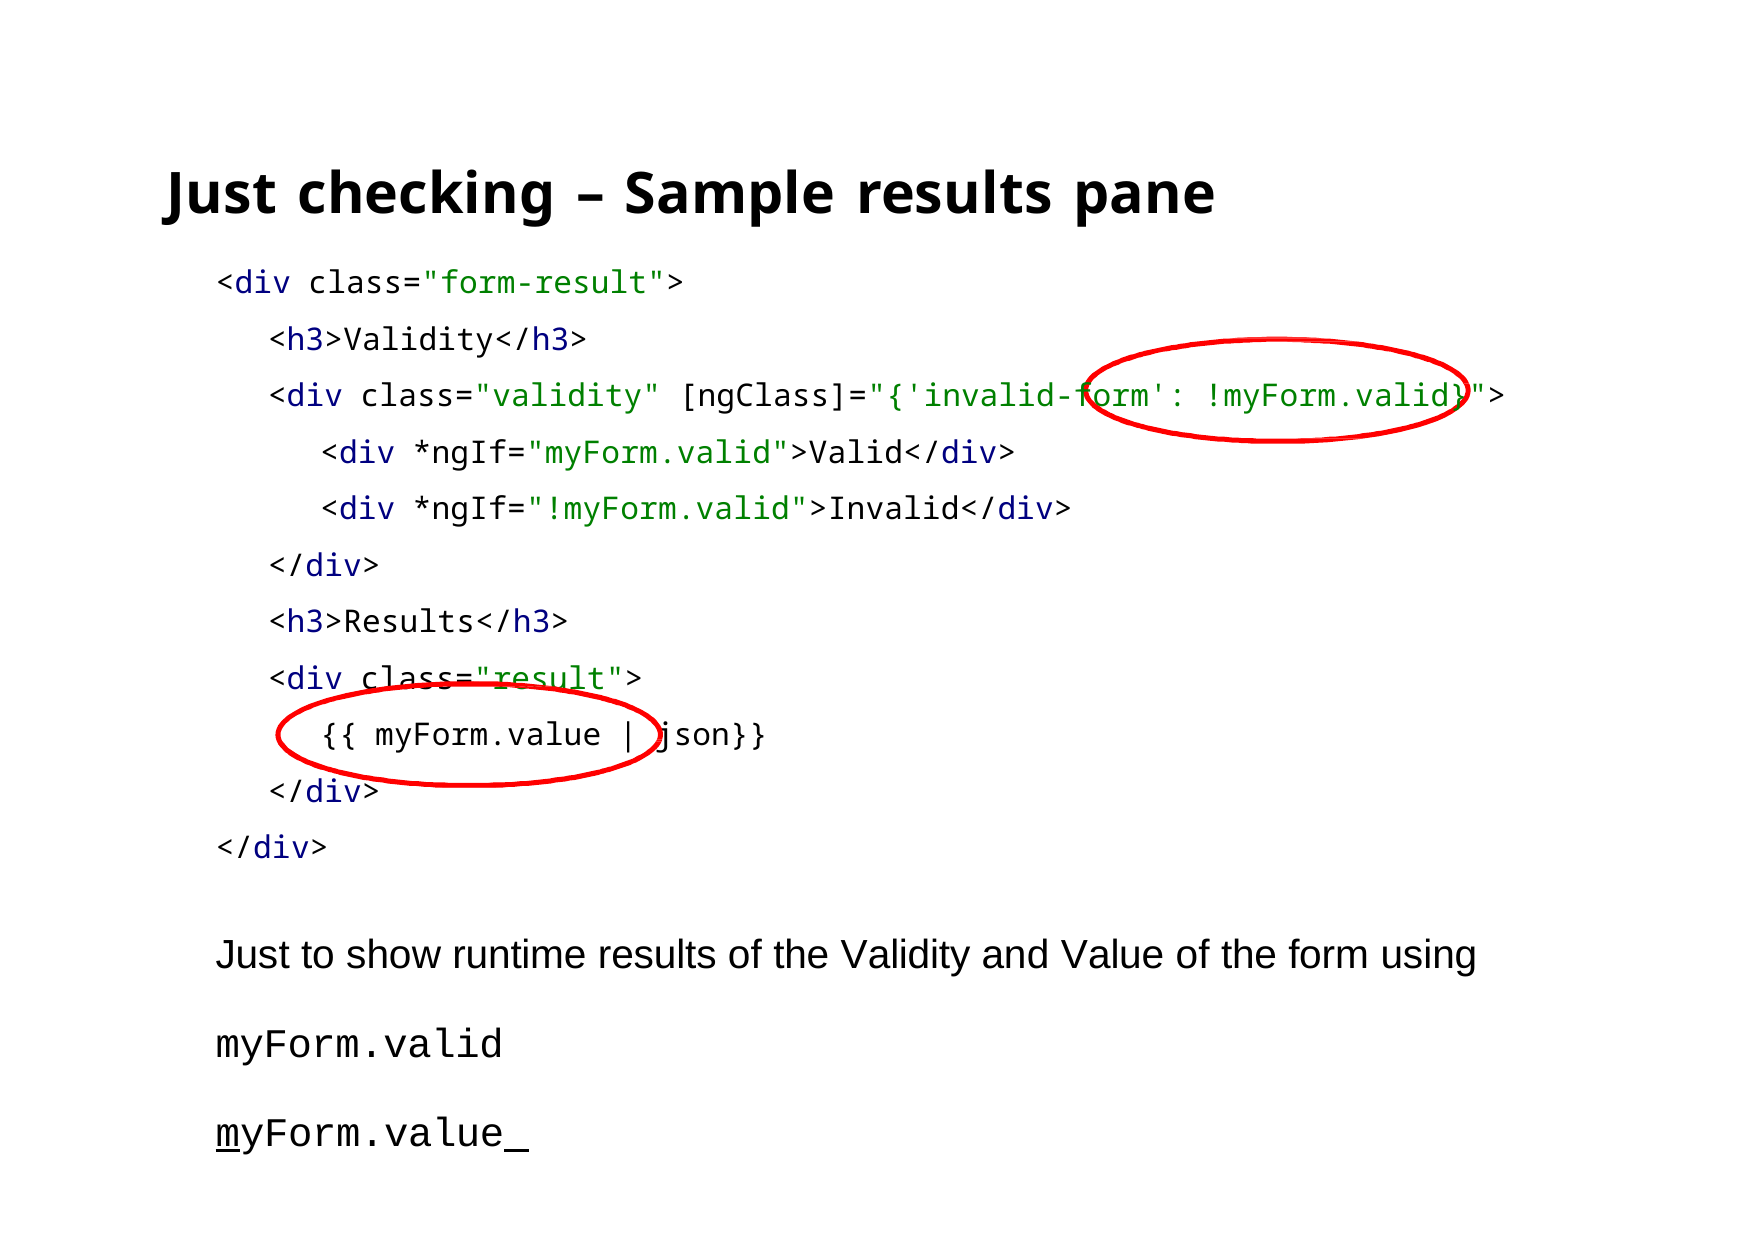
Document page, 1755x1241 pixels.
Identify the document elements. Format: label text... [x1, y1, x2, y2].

title Just checking – Sample results pane [164, 155, 1590, 364]
text_box [275, 681, 663, 788]
text_box <div class="form‐result"> <h3>Validity</h3> <div class="validity" [ngClass]="{'invalid‐form': !myForm.valid}"> <div *ngIf="myForm.valid">Valid</div> <div *ngIf="!myForm.valid">Invalid</div> </div> <h3>Results</h3> <div class="result"> {{ myForm.value | json}} </div> </div> Just to show runtime results of the Validity and Value of the form using myForm.valid myForm.value [213, 262, 1739, 1155]
